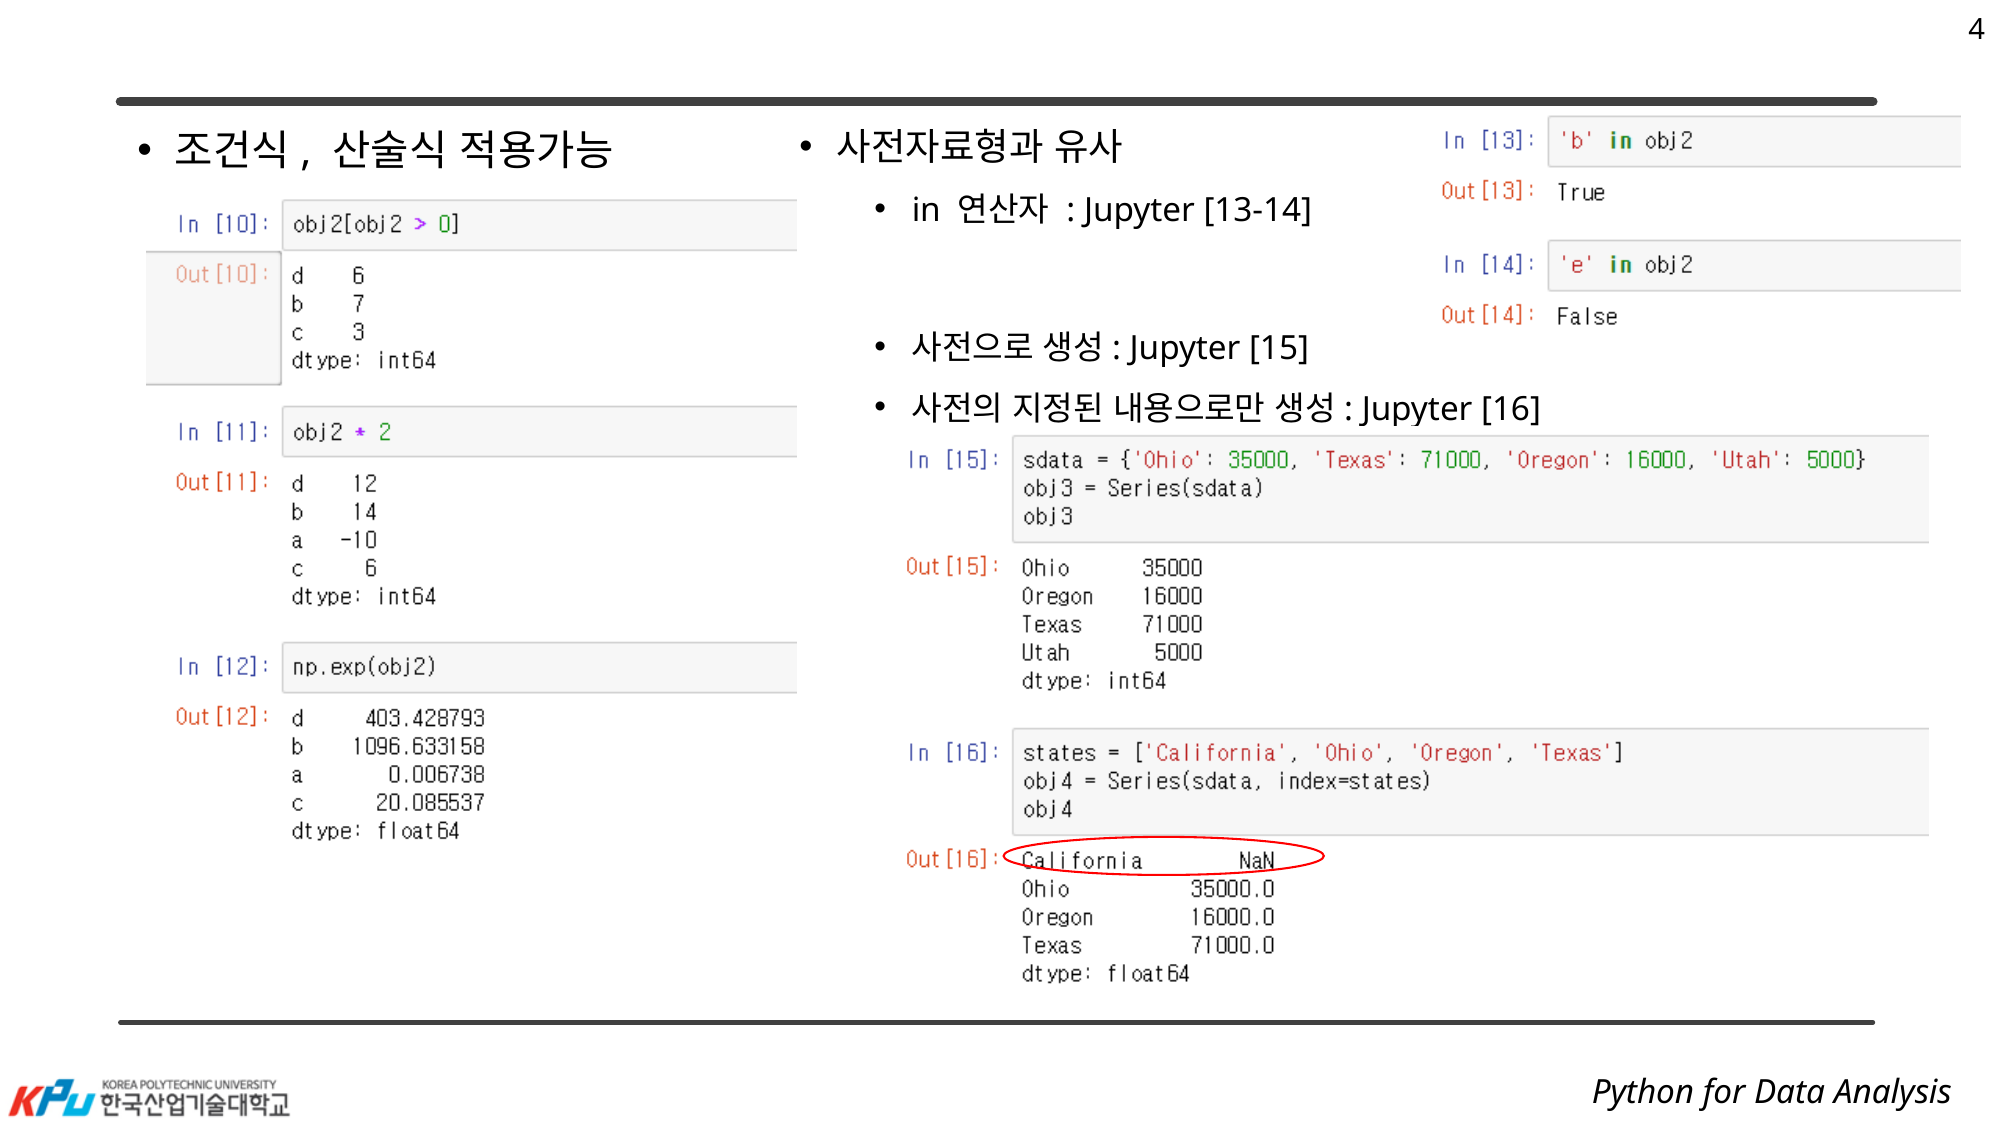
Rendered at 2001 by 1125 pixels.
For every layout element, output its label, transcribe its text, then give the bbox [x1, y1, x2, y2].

picture [146, 195, 797, 861]
picture [1, 1073, 296, 1125]
picture [1429, 108, 1961, 350]
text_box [906, 426, 1929, 1010]
slide_number 4 [1550, 0, 2000, 60]
list 사전자료형과 유사 in 연산자 : Jupyter [13-14] 사전으로 생성: Jupyter [15] 사전의 지정된 내용으로만 생성: Jupyter [16] [784, 106, 1939, 1014]
list 조건식, 산술식 적용가능 [122, 106, 784, 1014]
